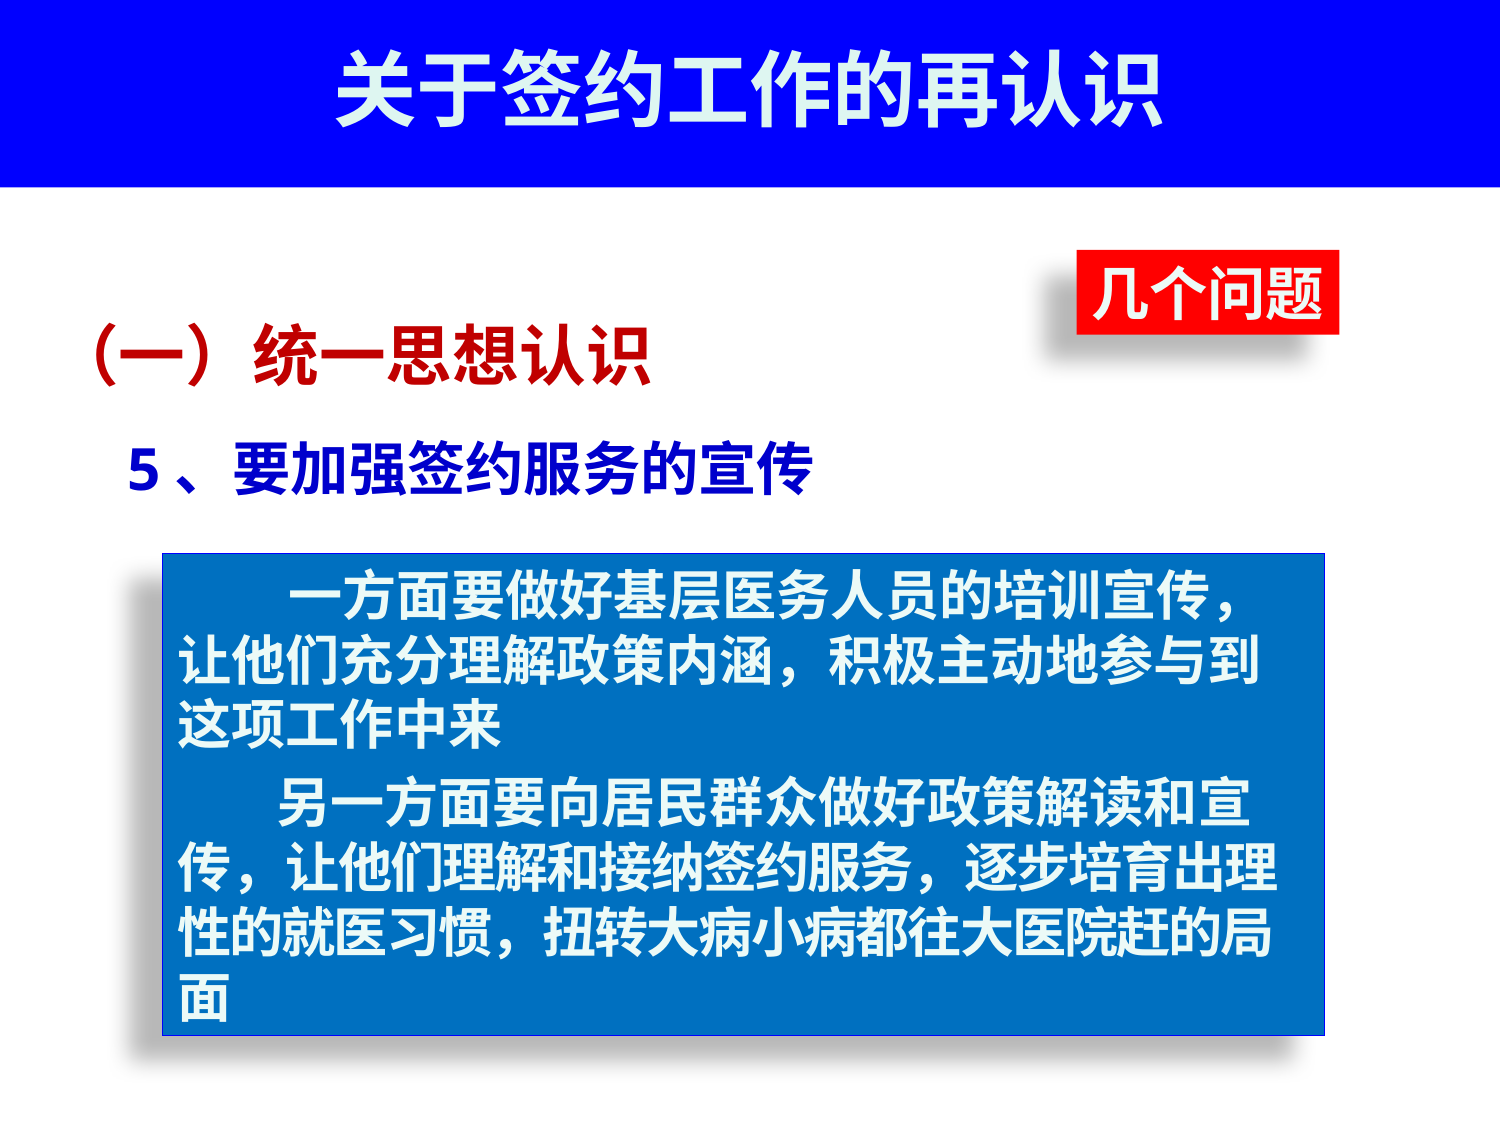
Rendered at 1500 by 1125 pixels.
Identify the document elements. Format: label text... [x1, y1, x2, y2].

text_box （一）统一思想认识 [37, 262, 725, 402]
text_box 5、要加强签约服务的宣传 [112, 425, 1400, 510]
text_box 一方面要做好基层医务人员的培训宣传，让他们充分理解政策内涵，积极主动地参与到这项工作中来 另一方面要向居民群众做好政策解读和宣传，让他们理解和接纳签约服务，逐步培育出理性的就医习惯，扭转大病小病都往大医院赶的局面 [162, 553, 1325, 1036]
text_box 几个问题 [1076, 249, 1340, 335]
text_box 关于签约工作的再认识 [0, 0, 1500, 188]
